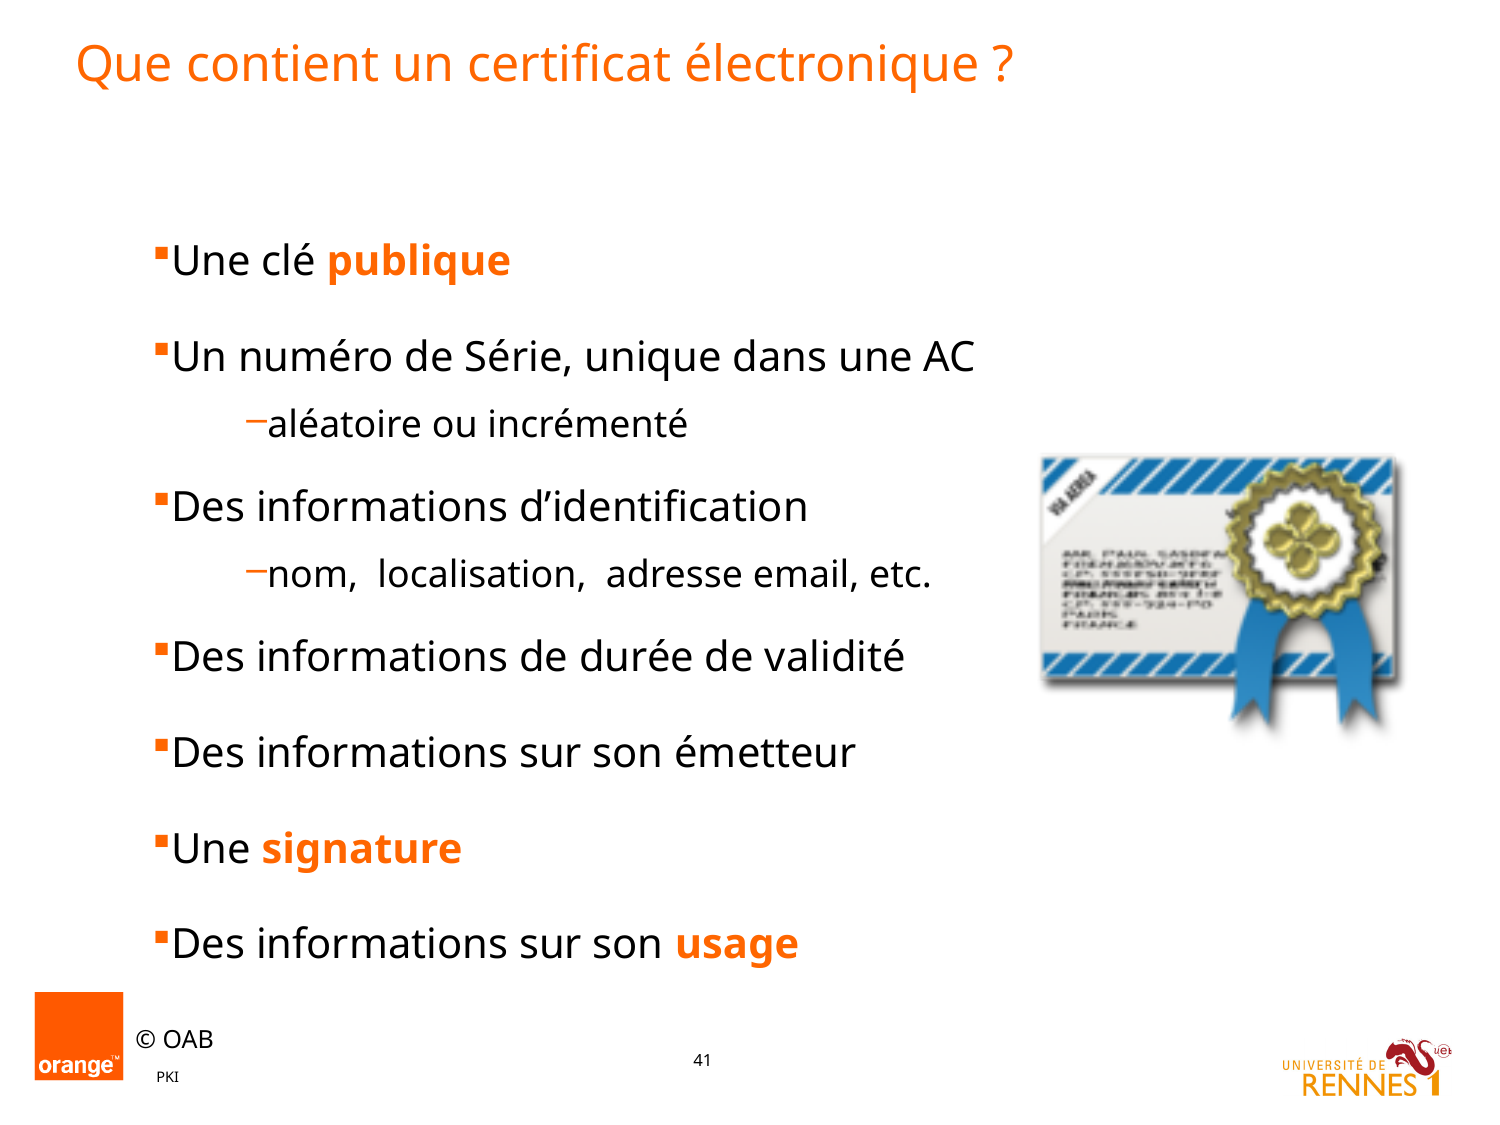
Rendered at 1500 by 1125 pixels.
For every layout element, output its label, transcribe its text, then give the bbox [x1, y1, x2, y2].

list Une clé publique Un numéro de Série, unique dans une AC aléatoire ou incrémenté Des informations d’identification nom, localisation, adresse email, etc. Des informations de durée de validité Des informations sur son émetteur Une signature Des informations sur son usage [92, 208, 1446, 1028]
title Que contient un certificat électronique ? [74, 30, 1414, 193]
picture [0, 947, 167, 1125]
footer PKI [141, 1060, 330, 1097]
picture [1283, 1038, 1452, 1096]
picture [1035, 387, 1411, 763]
